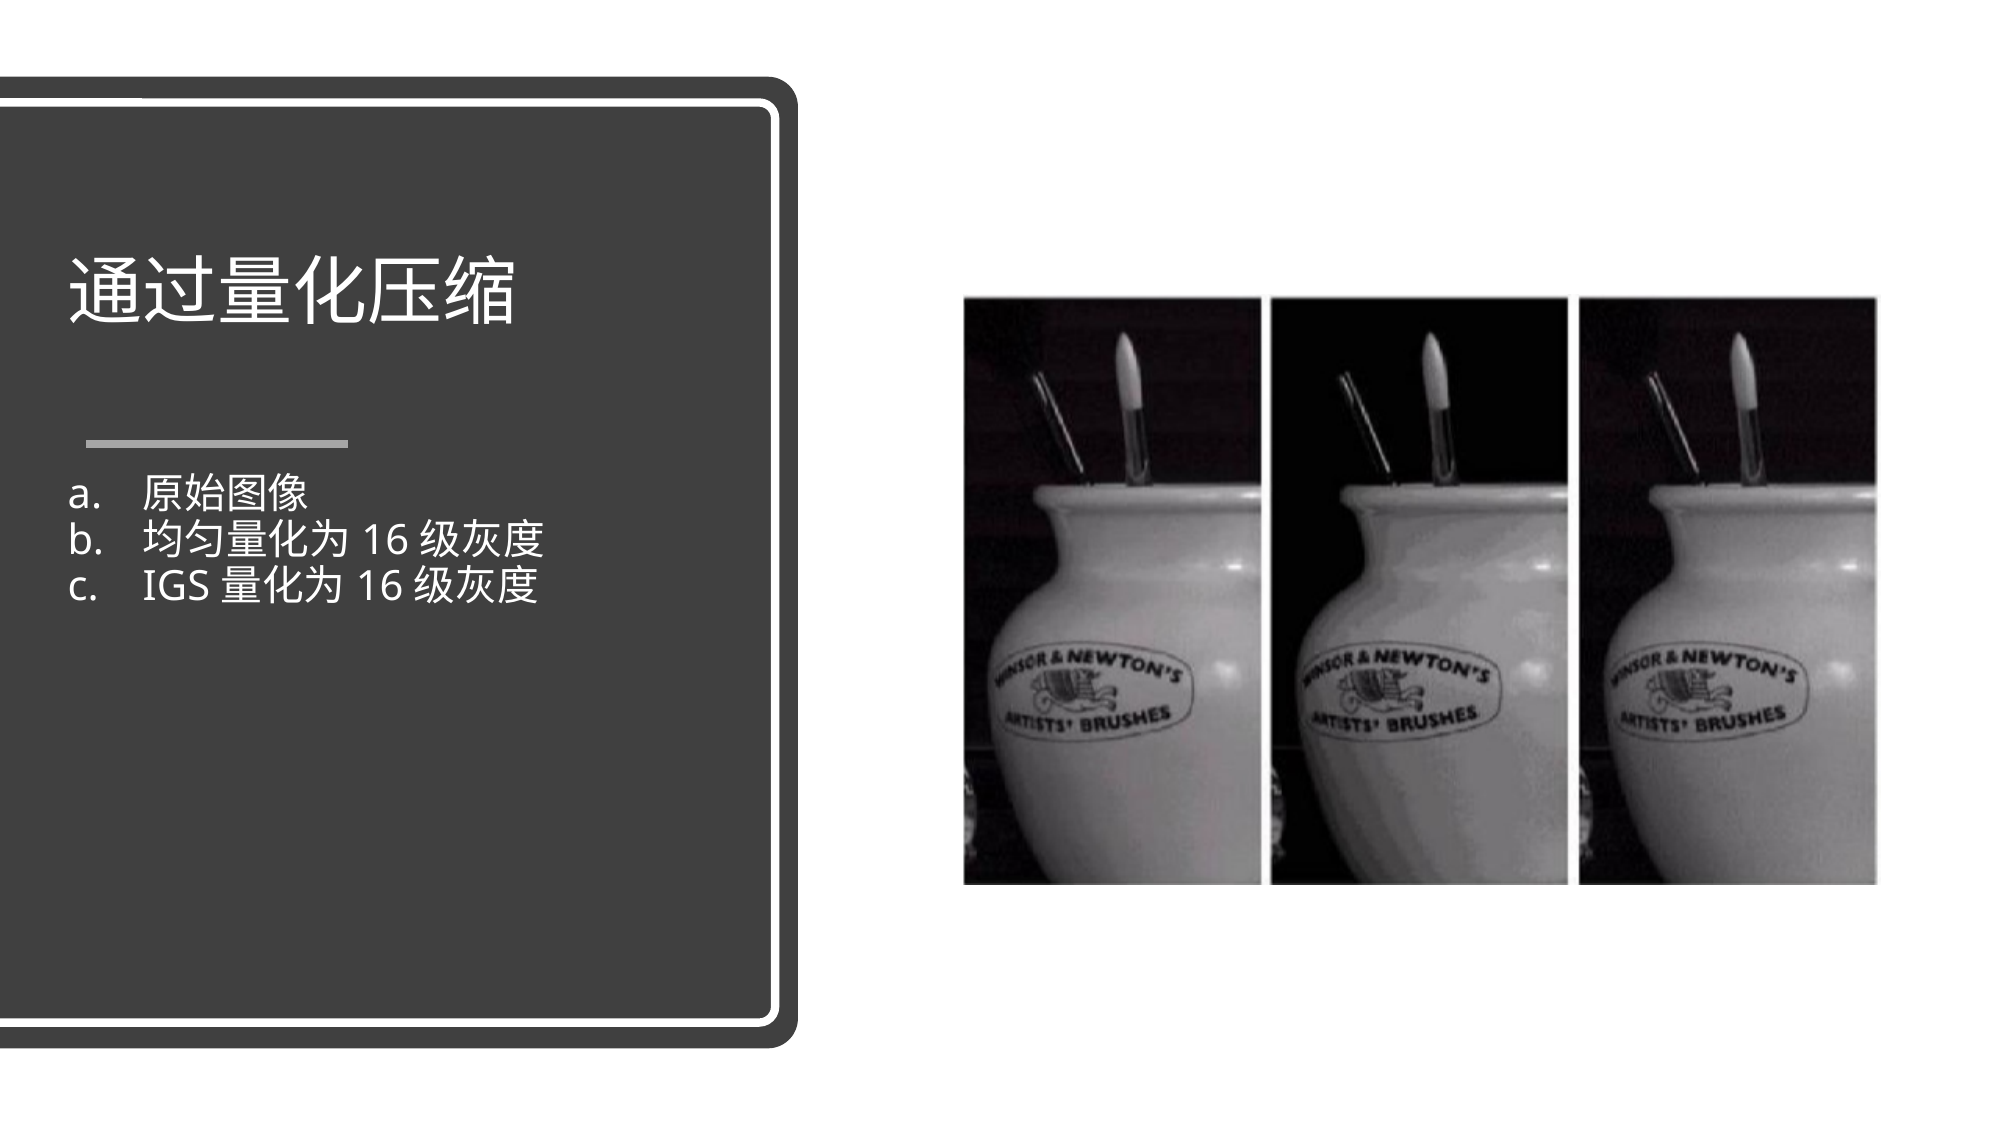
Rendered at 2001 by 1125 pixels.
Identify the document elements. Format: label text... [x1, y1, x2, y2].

text_box [0, 101, 777, 1024]
picture [963, 294, 1881, 885]
text_box [0, 75, 799, 1050]
list 原始图像 均匀量化为16级灰度 IGS量化为16级灰度 [52, 464, 725, 964]
title 通过量化压缩 [52, 160, 725, 428]
